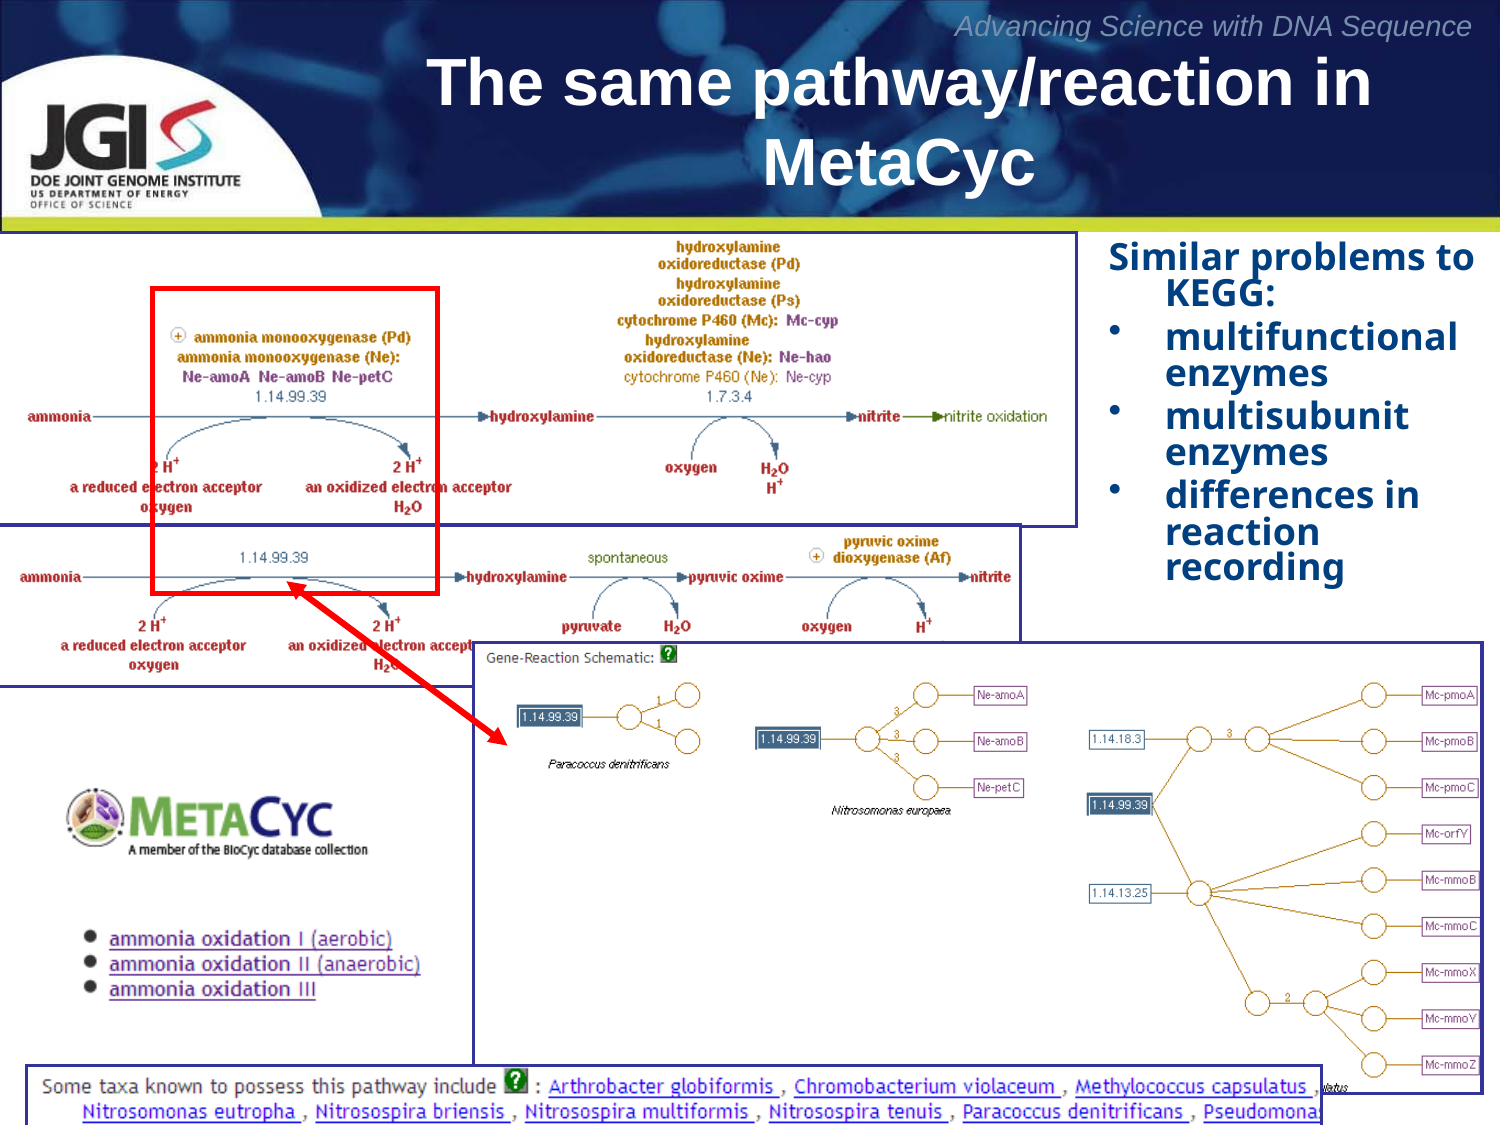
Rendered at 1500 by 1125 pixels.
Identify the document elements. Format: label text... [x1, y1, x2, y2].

picture [57, 779, 430, 877]
title The same pathway/reaction in MetaCyc [337, 24, 1463, 213]
picture [0, 0, 1500, 232]
list Similar problems to KEGG: multifunctional enzymes multisubunit enzymes differences in reaction recording [1093, 234, 1500, 618]
picture [52, 909, 432, 1012]
picture [0, 234, 1481, 1125]
